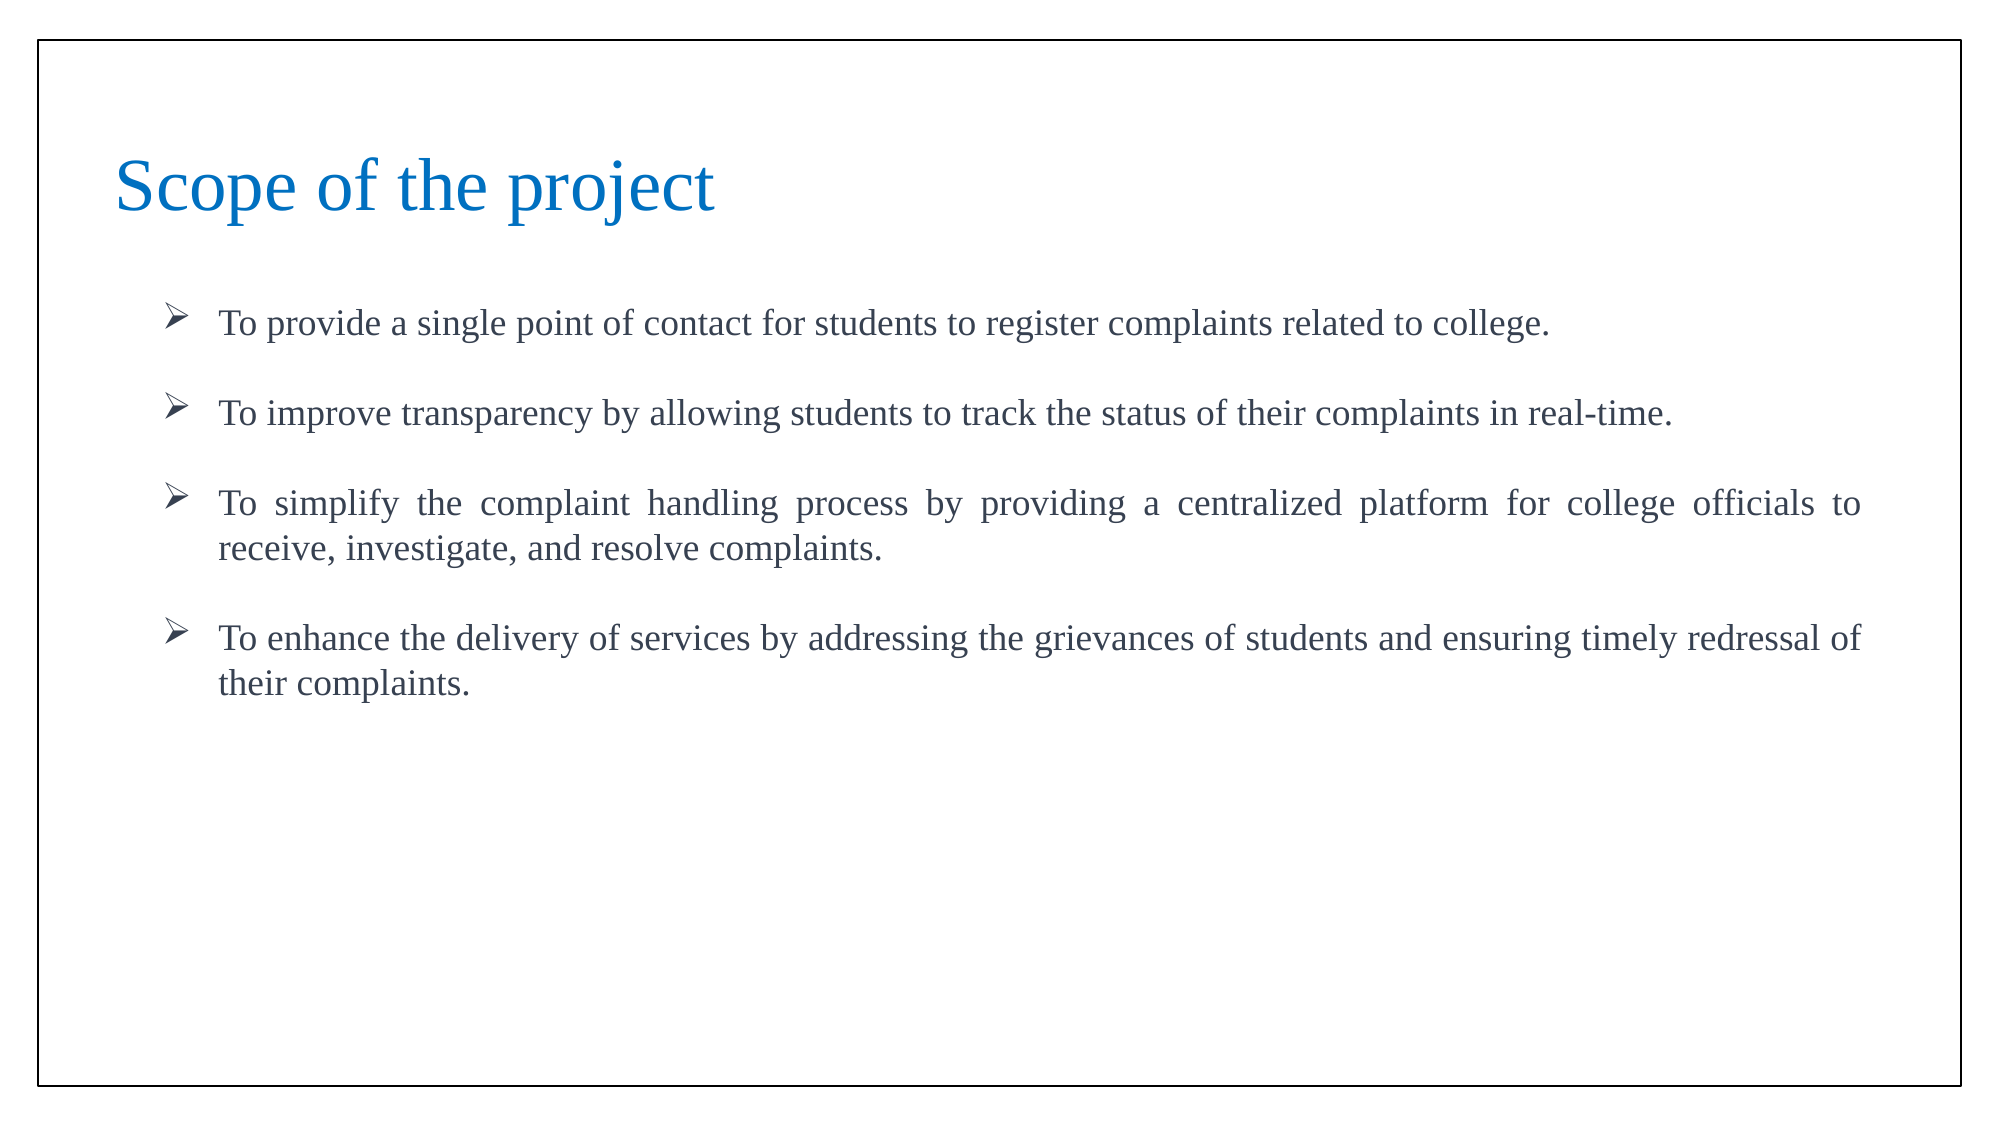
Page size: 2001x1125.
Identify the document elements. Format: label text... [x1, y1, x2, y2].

text_box To provide a single point of contact for students to register complaints related to college. To improve transparency by allowing students to track the status of their complaints in real-time. To simplify the complaint handling process by providing a centralized platform for college officials to receive, investigate, and resolve complaints. To enhance the delivery of services by addressing the grievances of students and ensuring timely redressal of their complaints. [147, 290, 1879, 711]
title Scope of the project [99, 74, 1720, 298]
